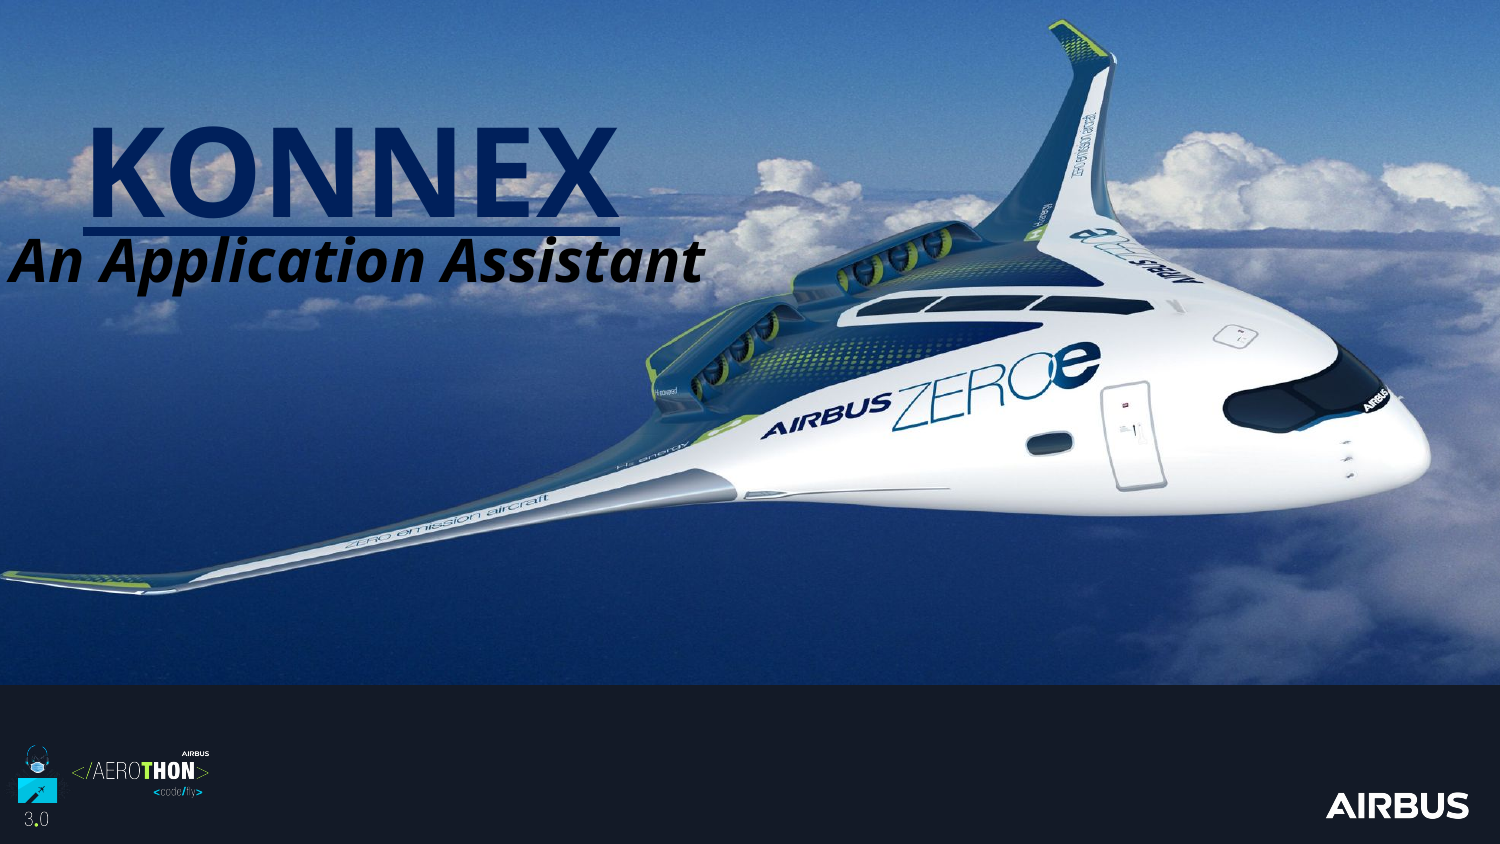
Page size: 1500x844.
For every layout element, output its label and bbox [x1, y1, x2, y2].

picture [0, 0, 1500, 685]
picture [0, 713, 217, 844]
picture [1294, 767, 1500, 844]
